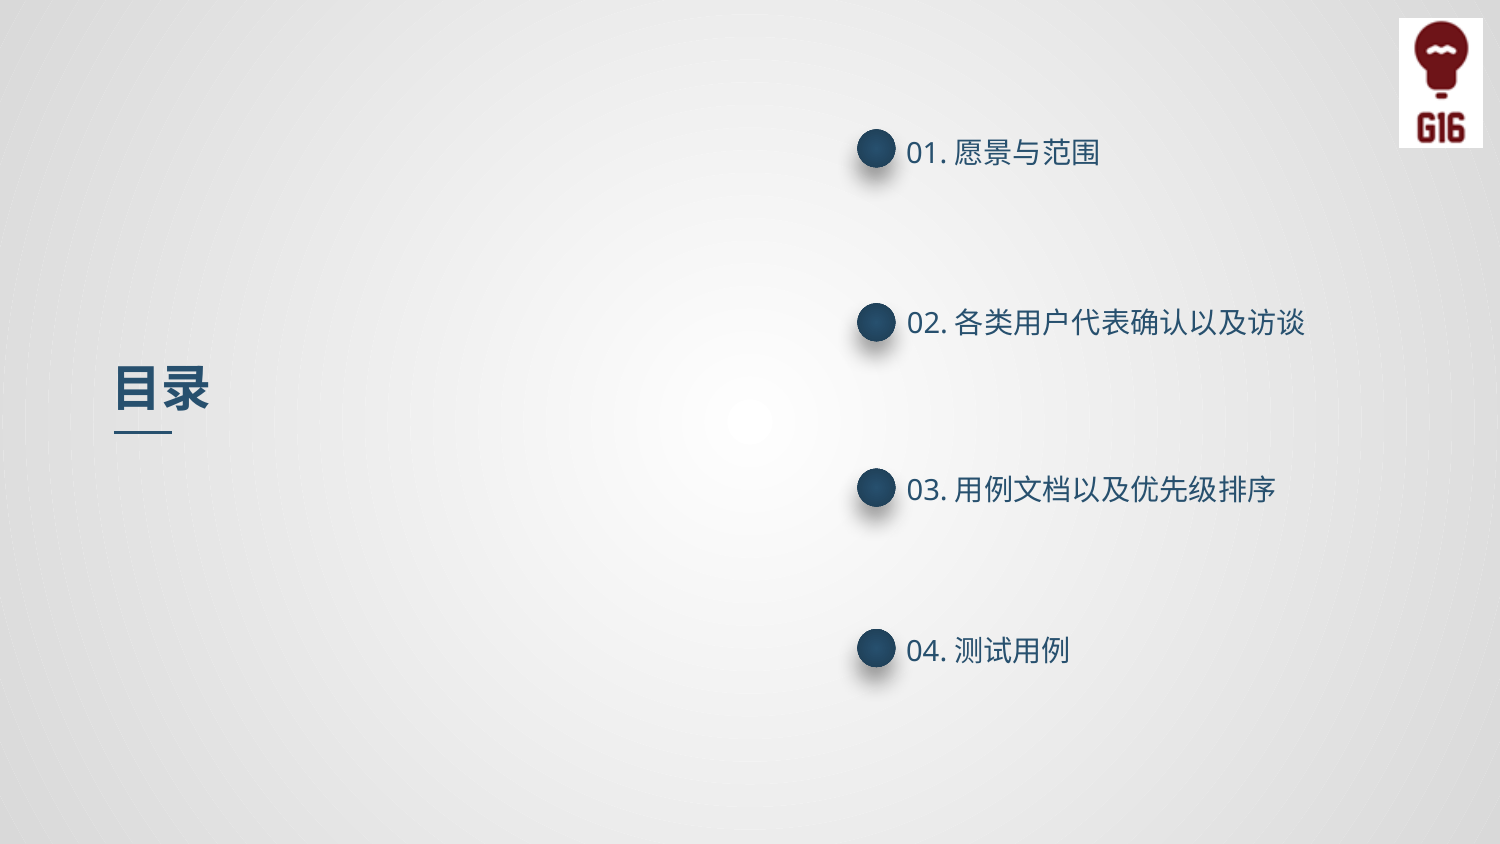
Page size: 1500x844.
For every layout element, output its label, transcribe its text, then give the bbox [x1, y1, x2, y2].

text_box 03.用例文档以及优先级排序 [891, 464, 1292, 514]
text_box 目录 [96, 349, 226, 425]
text_box [856, 628, 891, 669]
text_box [856, 128, 891, 169]
text_box 01.愿景与范围 [891, 126, 1116, 177]
text_box 04.测试用例 [891, 624, 1086, 675]
text_box [856, 467, 891, 508]
text_box [856, 302, 892, 343]
text_box 02.各类用户代表确认以及访谈 [892, 297, 1321, 347]
picture [1399, 18, 1483, 148]
